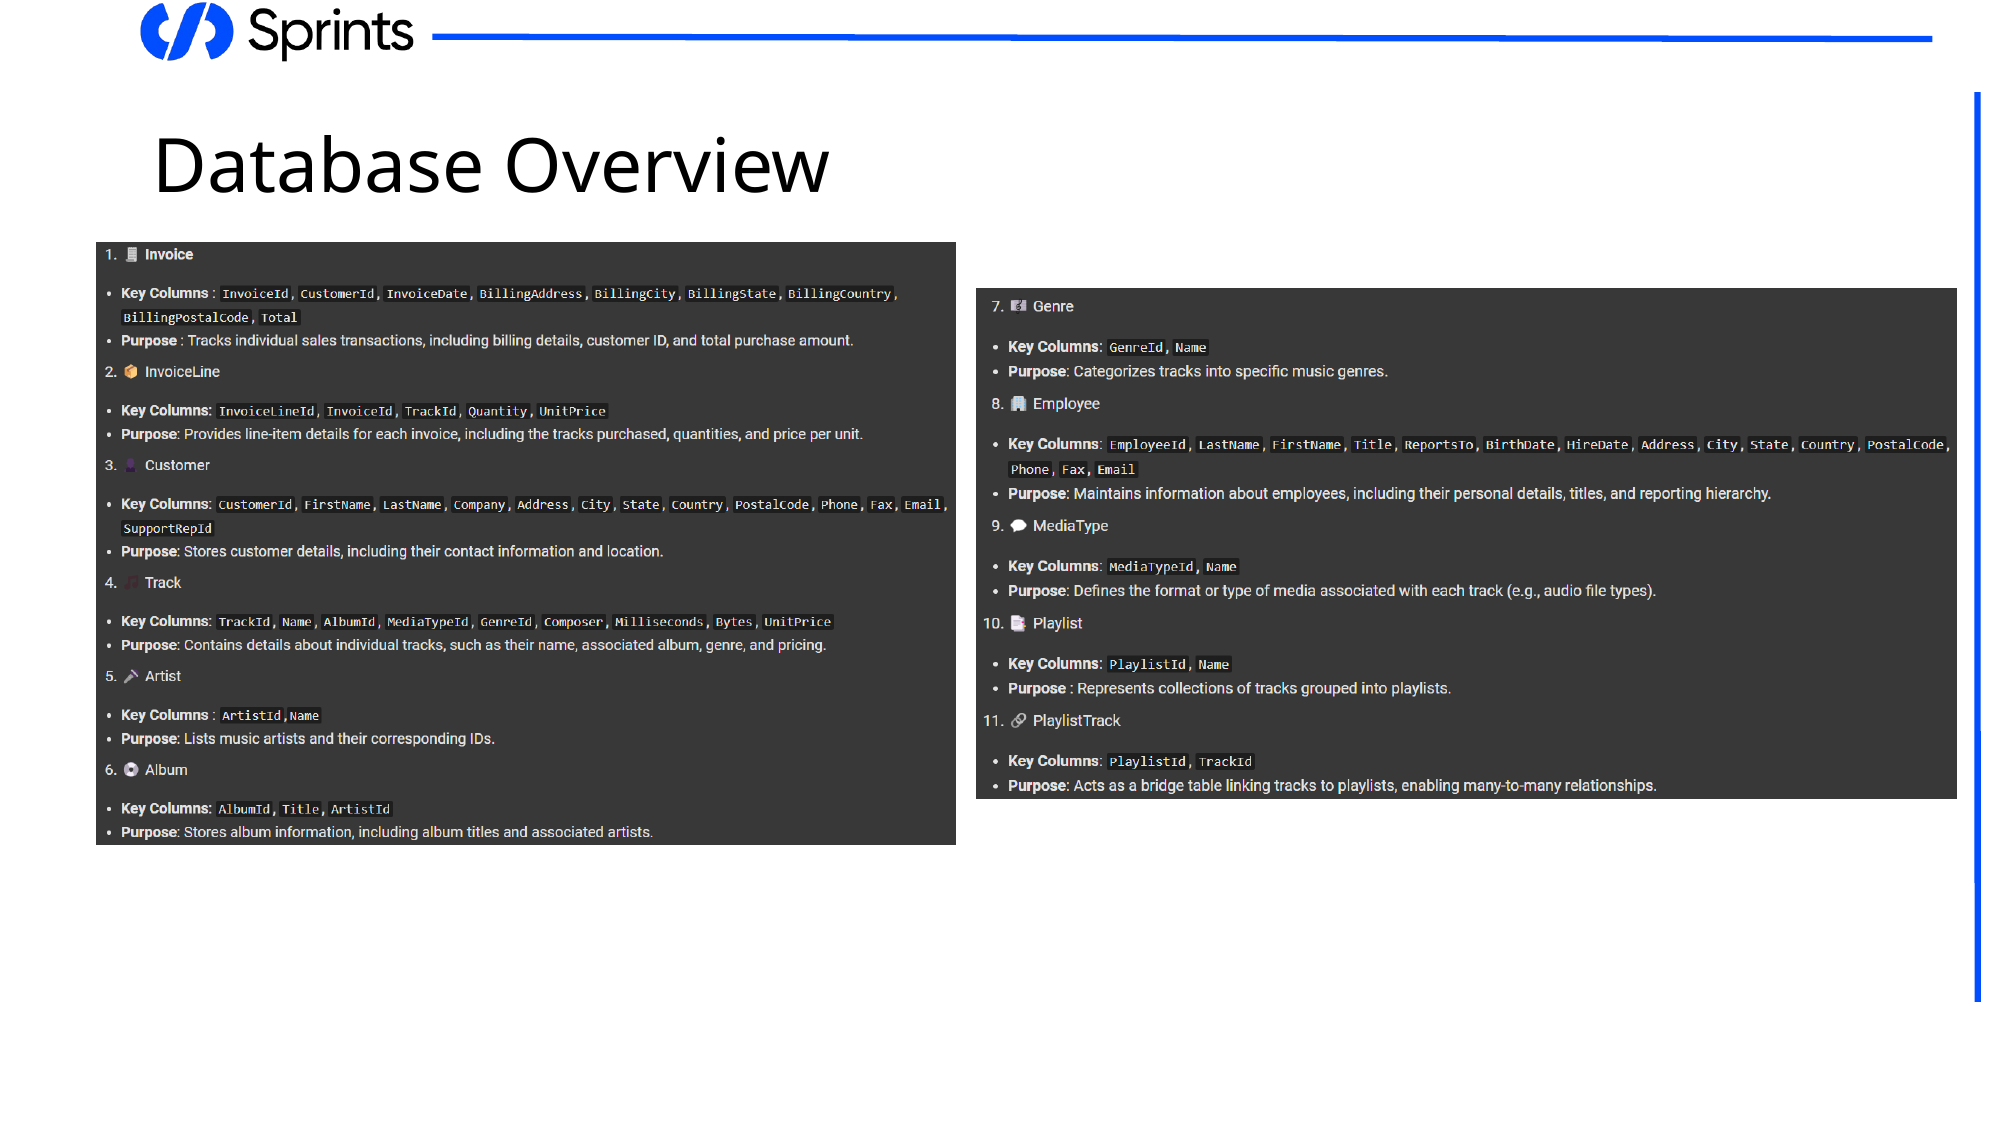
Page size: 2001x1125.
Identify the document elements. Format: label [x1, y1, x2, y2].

picture [976, 288, 1957, 799]
list [96, 242, 956, 845]
text_box [137, 0, 1978, 1002]
